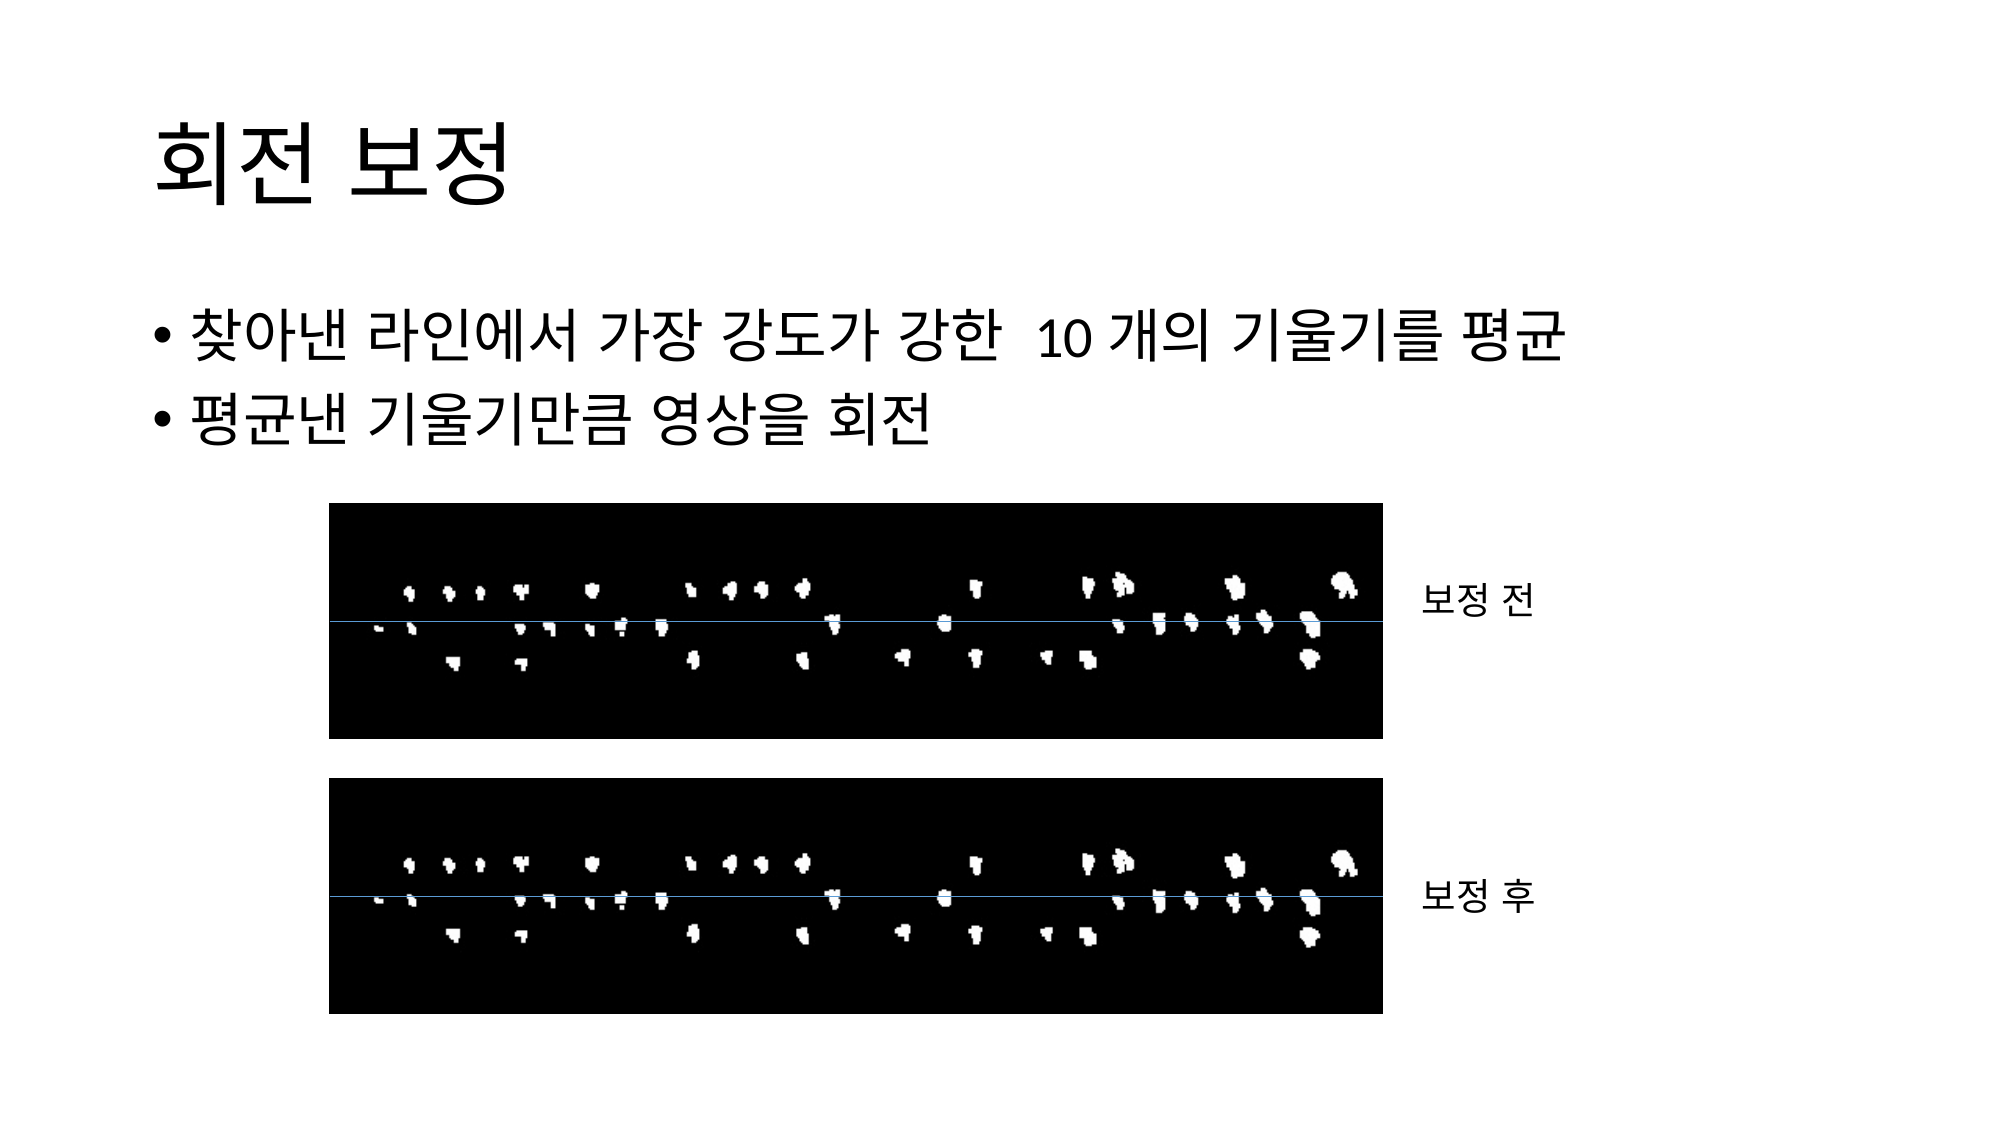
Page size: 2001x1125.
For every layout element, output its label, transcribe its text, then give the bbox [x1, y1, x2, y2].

text_box 보정 후 [1407, 865, 1551, 926]
picture [329, 503, 1383, 621]
picture [329, 897, 1383, 1014]
text_box 보정 전 [1407, 569, 1551, 630]
title 회전 보정 [137, 59, 1863, 278]
list 찾아낸 라인에서 가장 강도가 강한 10개의 기울기를 평균 평균낸 기울기만큼 영상을 회전 [137, 299, 1863, 1014]
picture [329, 622, 1383, 739]
picture [329, 778, 1383, 896]
